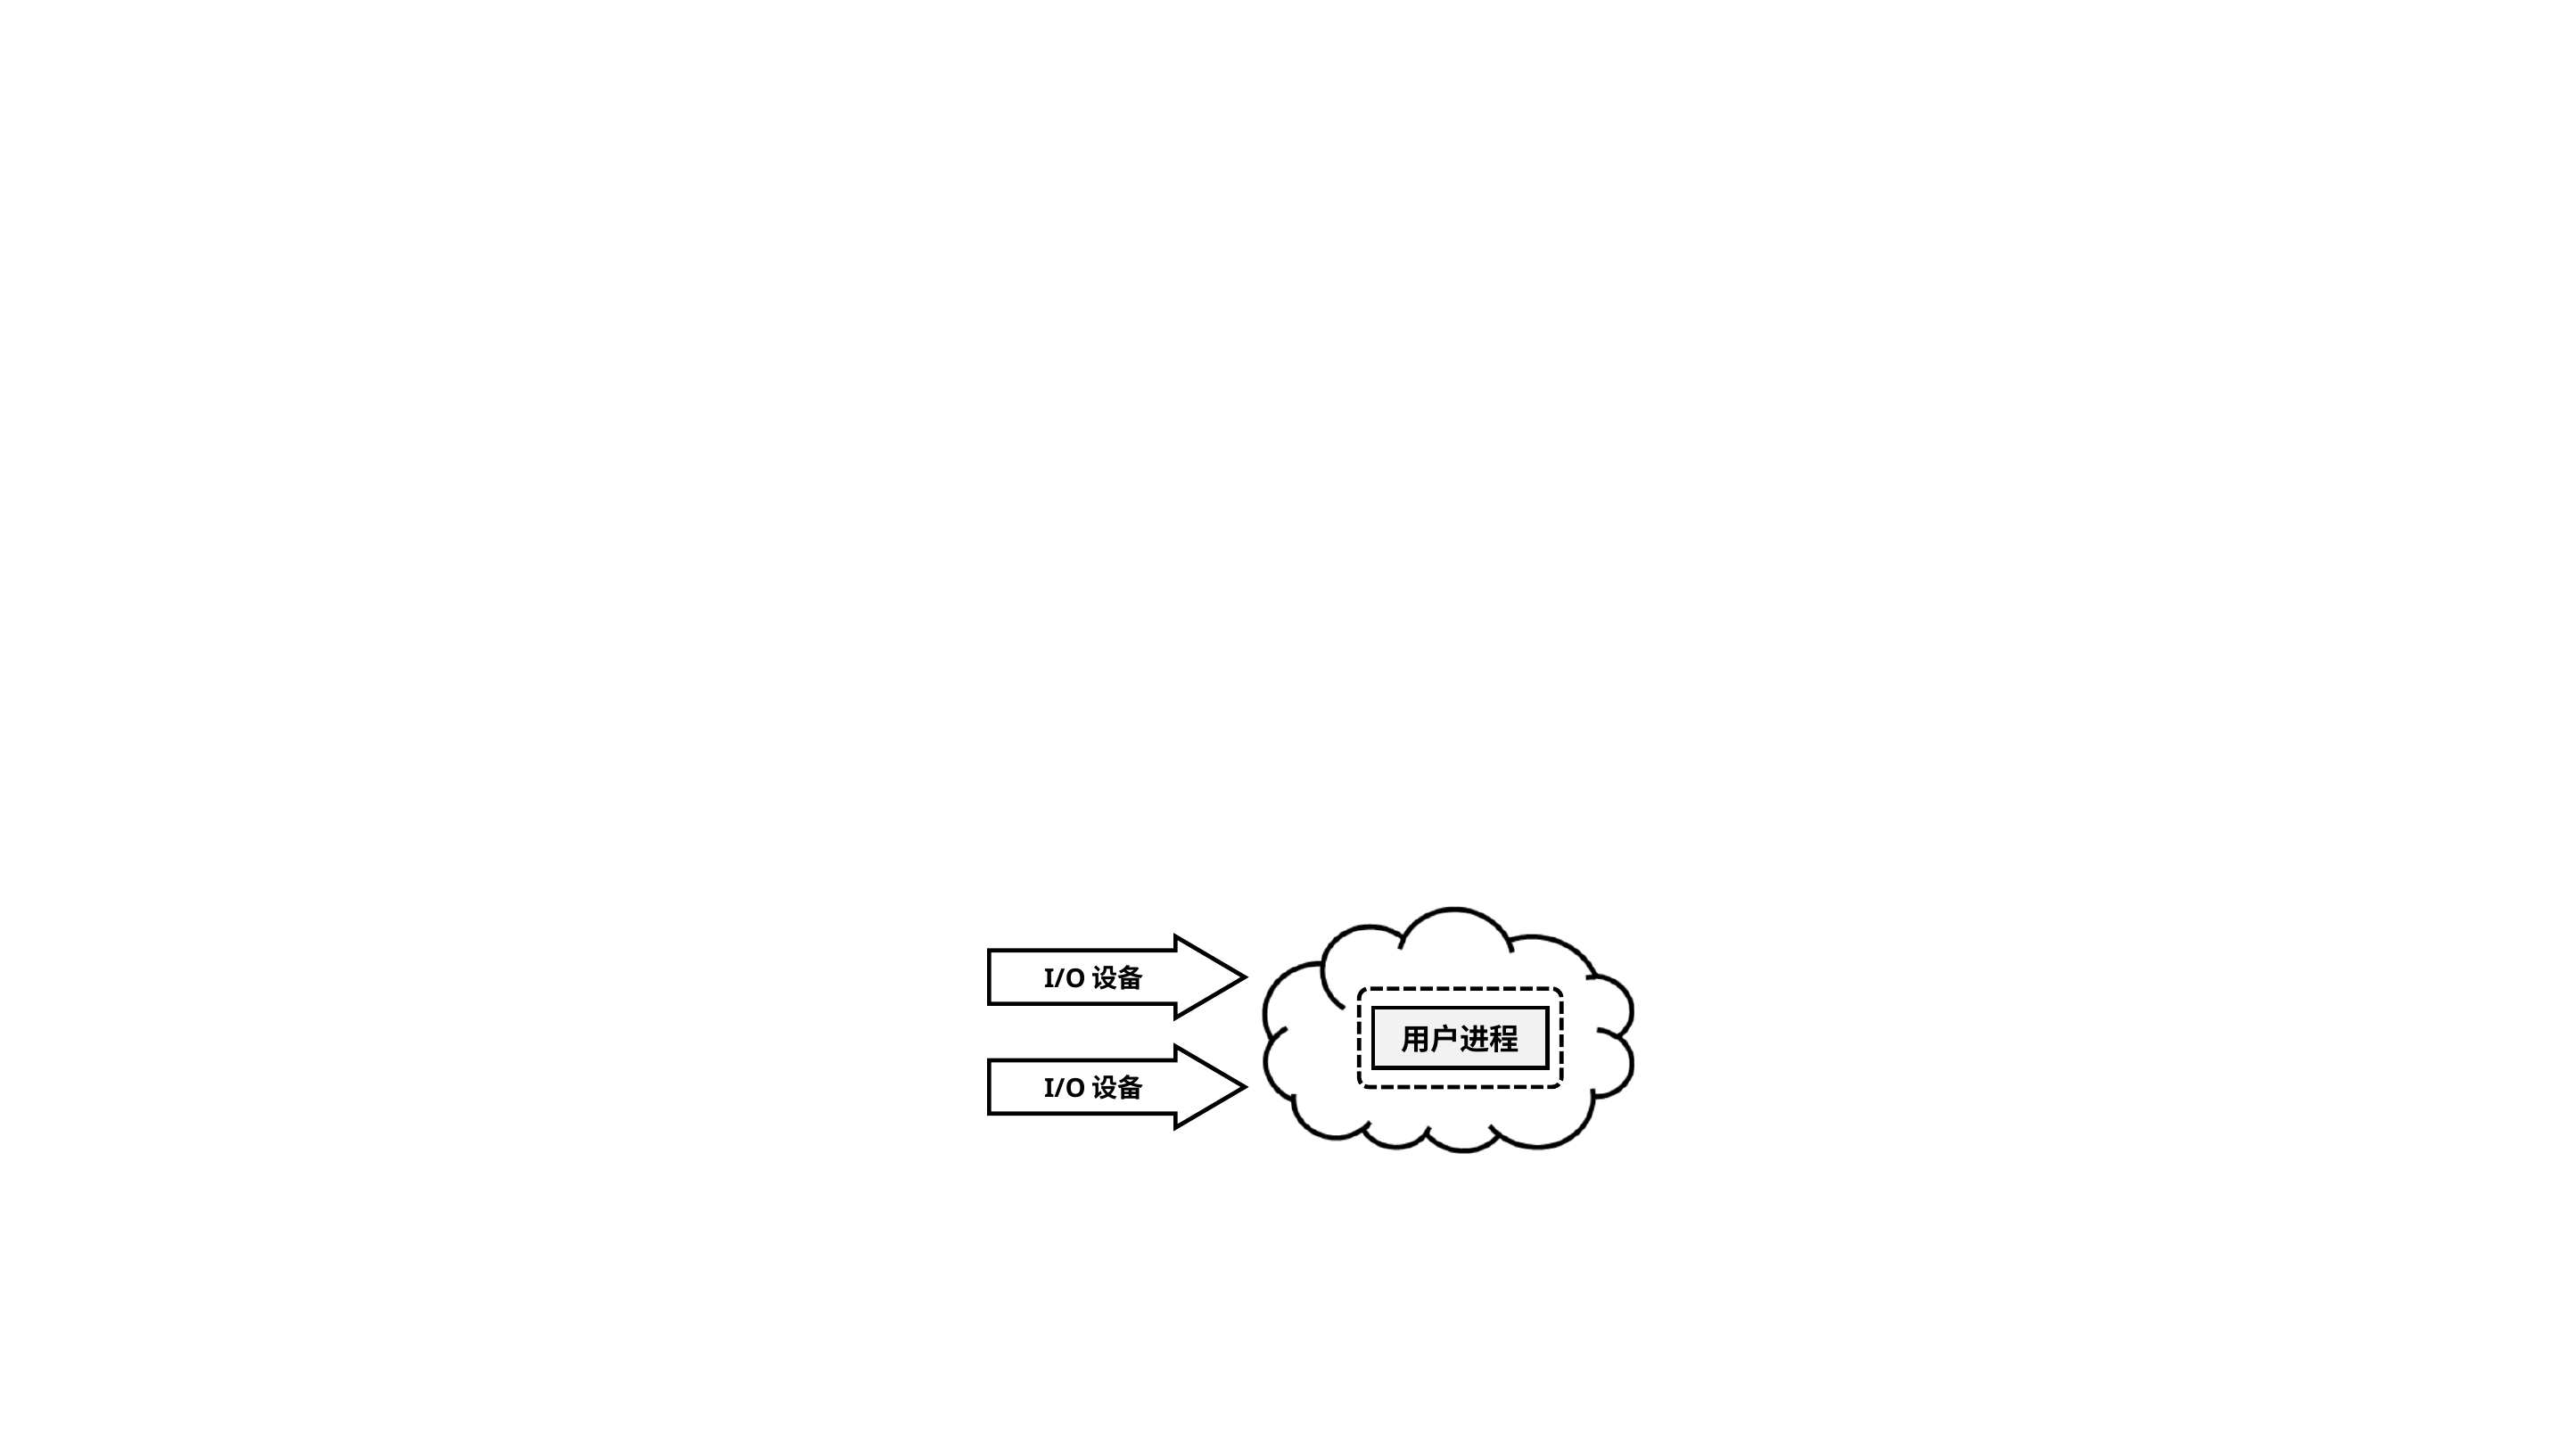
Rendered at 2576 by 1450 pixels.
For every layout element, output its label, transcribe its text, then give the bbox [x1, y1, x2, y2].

text_box I/O设备 [988, 935, 1244, 1020]
text_box I/O设备 [988, 1044, 1244, 1130]
picture [1244, 881, 1634, 1154]
